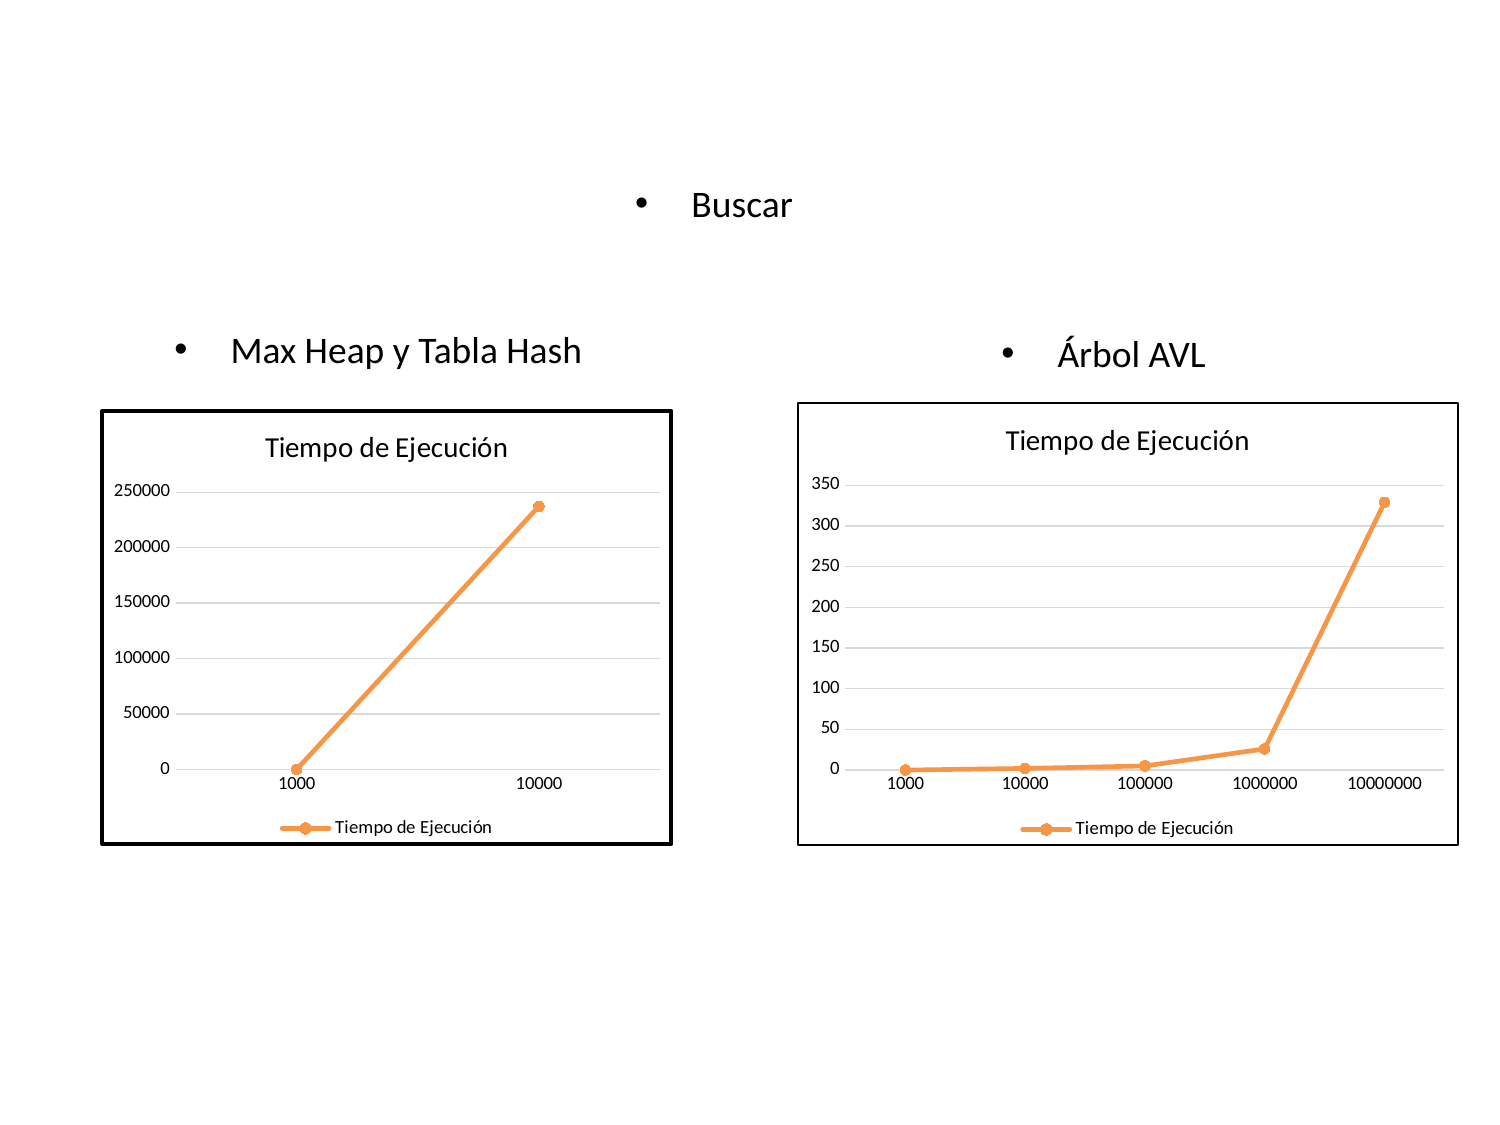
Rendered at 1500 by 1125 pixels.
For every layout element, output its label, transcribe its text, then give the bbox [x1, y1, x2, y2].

text_box Buscar [620, 172, 1076, 286]
chart [796, 402, 1459, 847]
text_box Árbol AVL [986, 322, 1443, 400]
chart [100, 408, 674, 847]
text_box Max Heap y Tabla Hash [159, 318, 616, 407]
